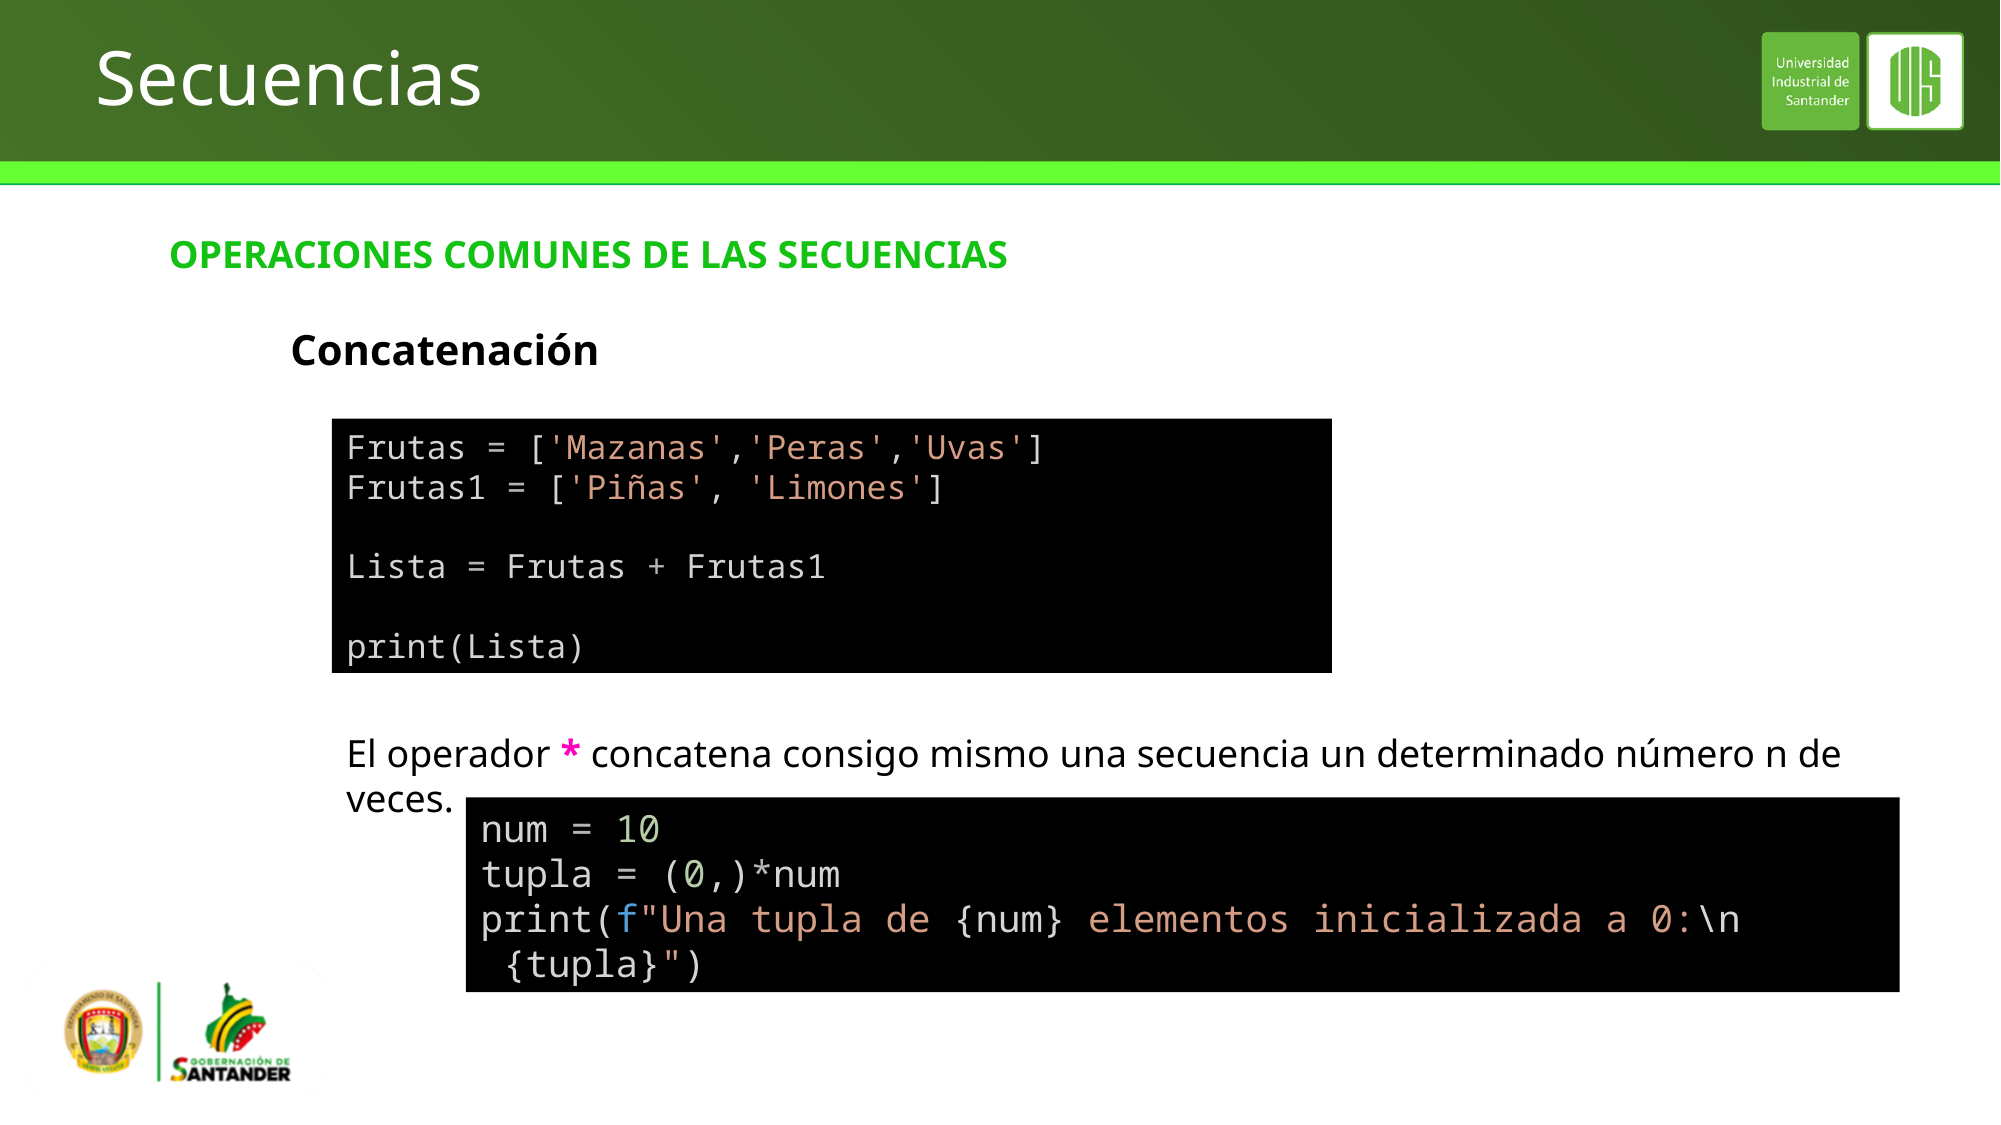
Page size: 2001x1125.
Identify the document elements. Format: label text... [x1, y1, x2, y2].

text_box OPERACIONES COMUNES DE LAS SECUENCIAS [154, 223, 1024, 284]
text_box Frutas = ['Mazanas','Peras','Uvas'] Frutas1 = ['Piñas', 'Limones'] Lista = Frutas + Frutas1 print(Lista) [331, 418, 1332, 673]
text_box Concatenación [275, 316, 1276, 381]
title Secuencias [80, 40, 1716, 123]
text_box num = 10 tupla = (0,)*num print(f"Una tupla de {num} elementos inicializada a 0:\n {tupla}") [465, 797, 1900, 993]
text_box El operador * concatena consigo mismo una secuencia un determinado número n de veces. [331, 722, 1940, 828]
picture [24, 963, 325, 1099]
picture [1760, 30, 1965, 131]
